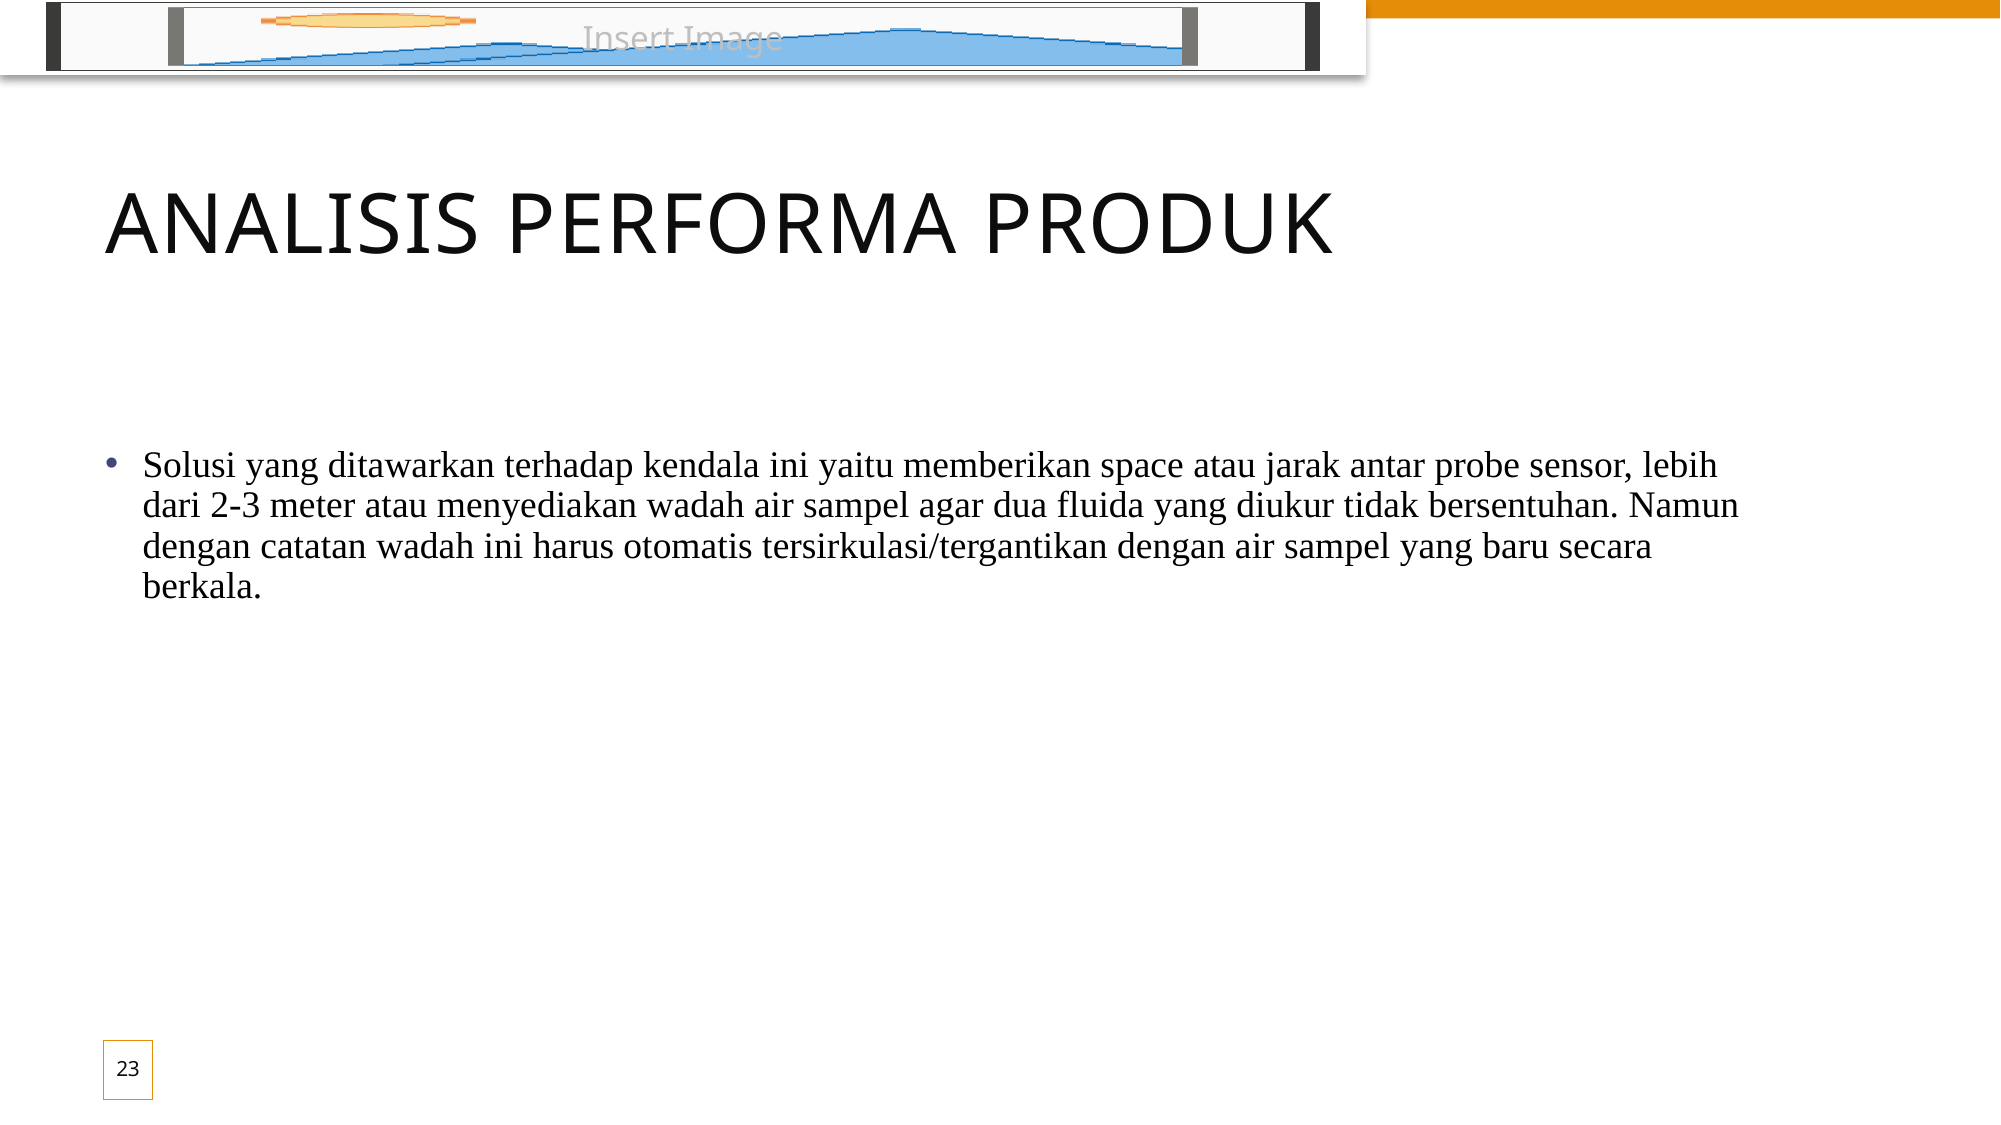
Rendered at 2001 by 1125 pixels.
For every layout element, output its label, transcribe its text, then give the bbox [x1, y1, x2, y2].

title Analisis Performa Produk [90, 162, 1863, 279]
list Solusi yang ditawarkan terhadap kendala ini yaitu memberikan space atau jarak antar probe sensor, lebih dari 2-3 meter atau menyediakan wadah air sampel agar dua fluida yang diukur tidak bersentuhan. Namun dengan catatan wadah ini harus otomatis tersirkulasi/tergantikan dengan air sampel yang baru secara berkala. [90, 437, 1778, 1038]
slide_number 23 [103, 1040, 153, 1100]
picture [0, 0, 1367, 76]
